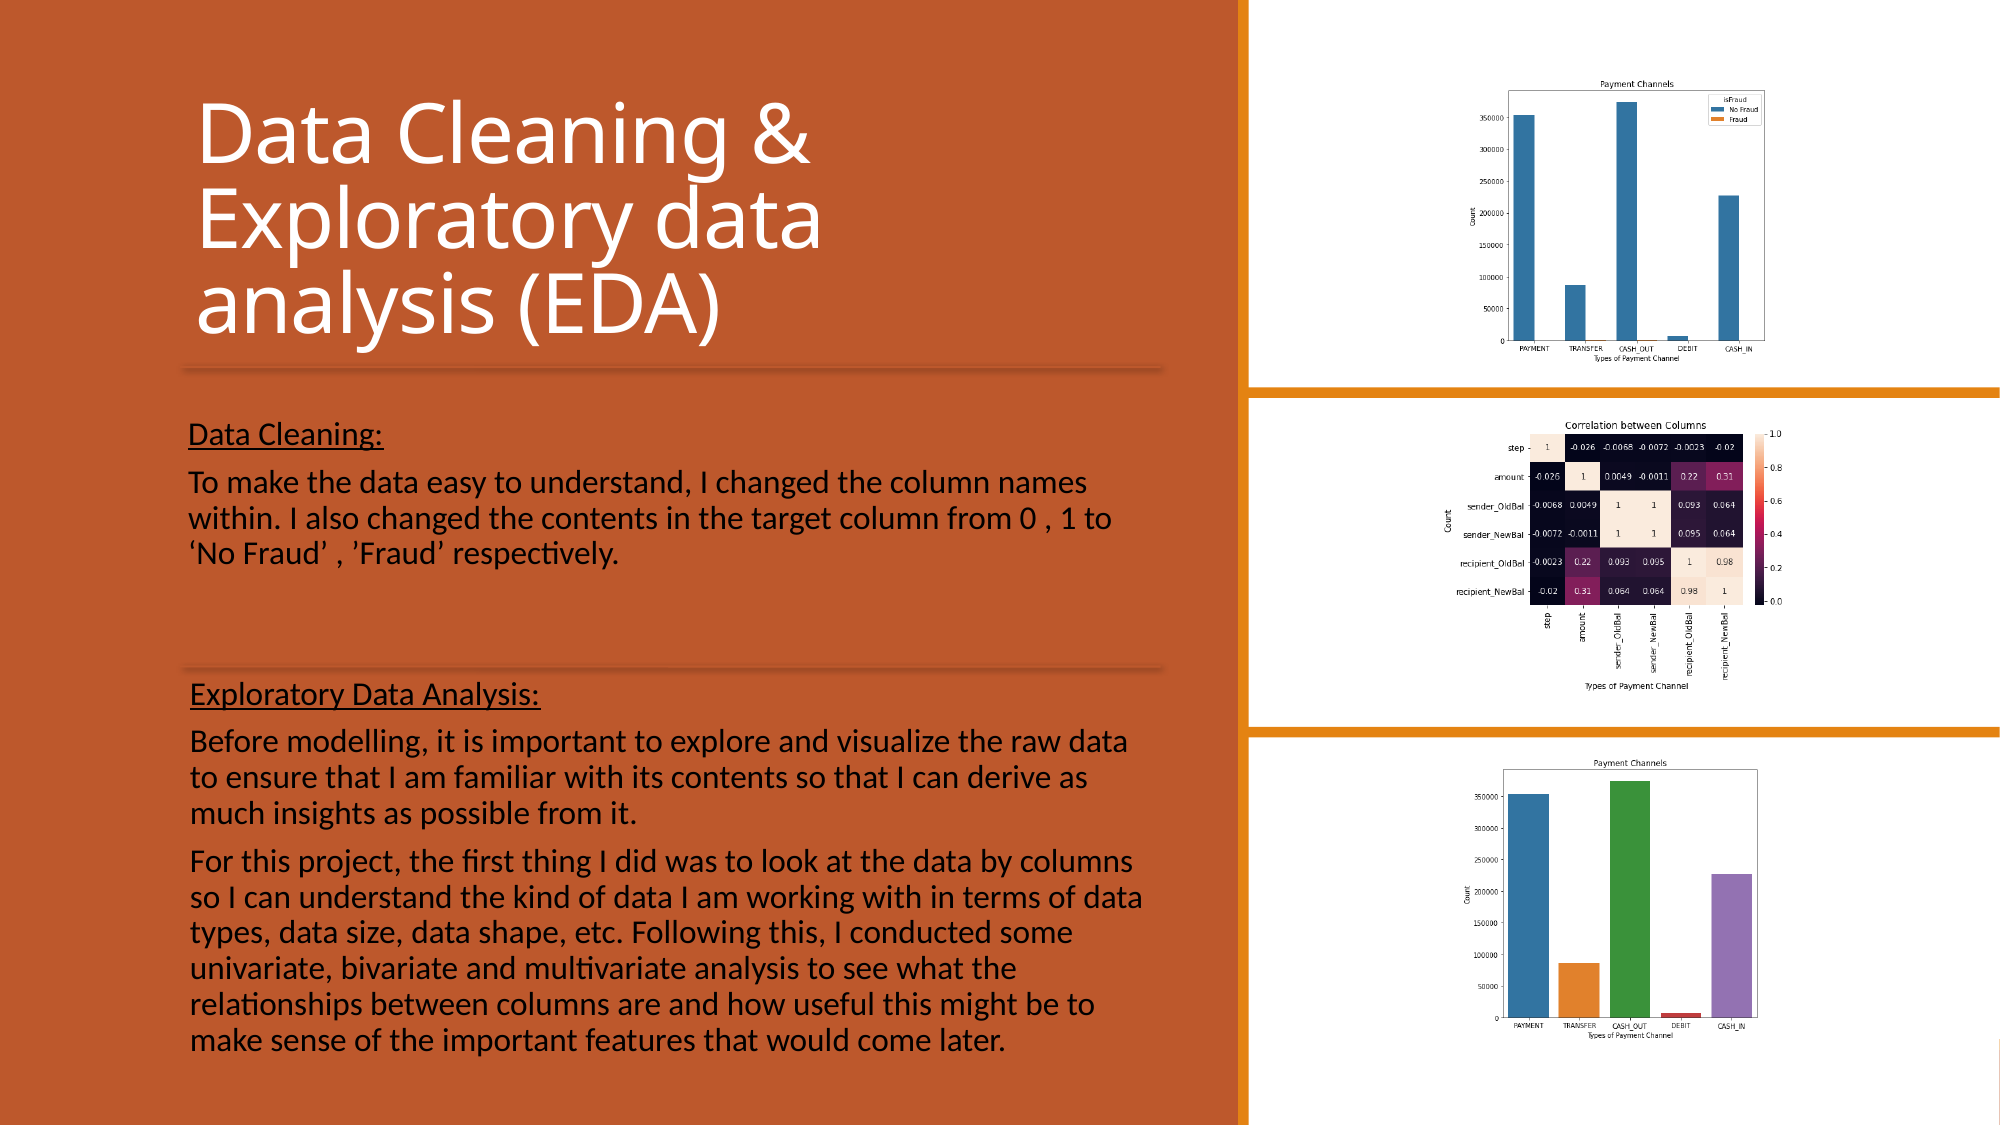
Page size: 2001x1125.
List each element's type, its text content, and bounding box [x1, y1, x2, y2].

text_box [1250, 399, 2000, 726]
text_box [1250, 0, 2000, 386]
text_box [1237, 0, 1250, 386]
text_box [1237, 386, 2000, 399]
text_box [1237, 726, 2000, 739]
picture [1413, 418, 1831, 707]
picture [1452, 78, 1792, 367]
text_box [1250, 739, 2000, 1125]
picture [1464, 758, 1781, 1046]
title Data Cleaning & Exploratory data analysis (EDA) [180, 84, 1161, 359]
text_box [0, 0, 1237, 1125]
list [179, 366, 1162, 967]
text_box [1237, 399, 1250, 726]
text_box [1237, 739, 1250, 1125]
